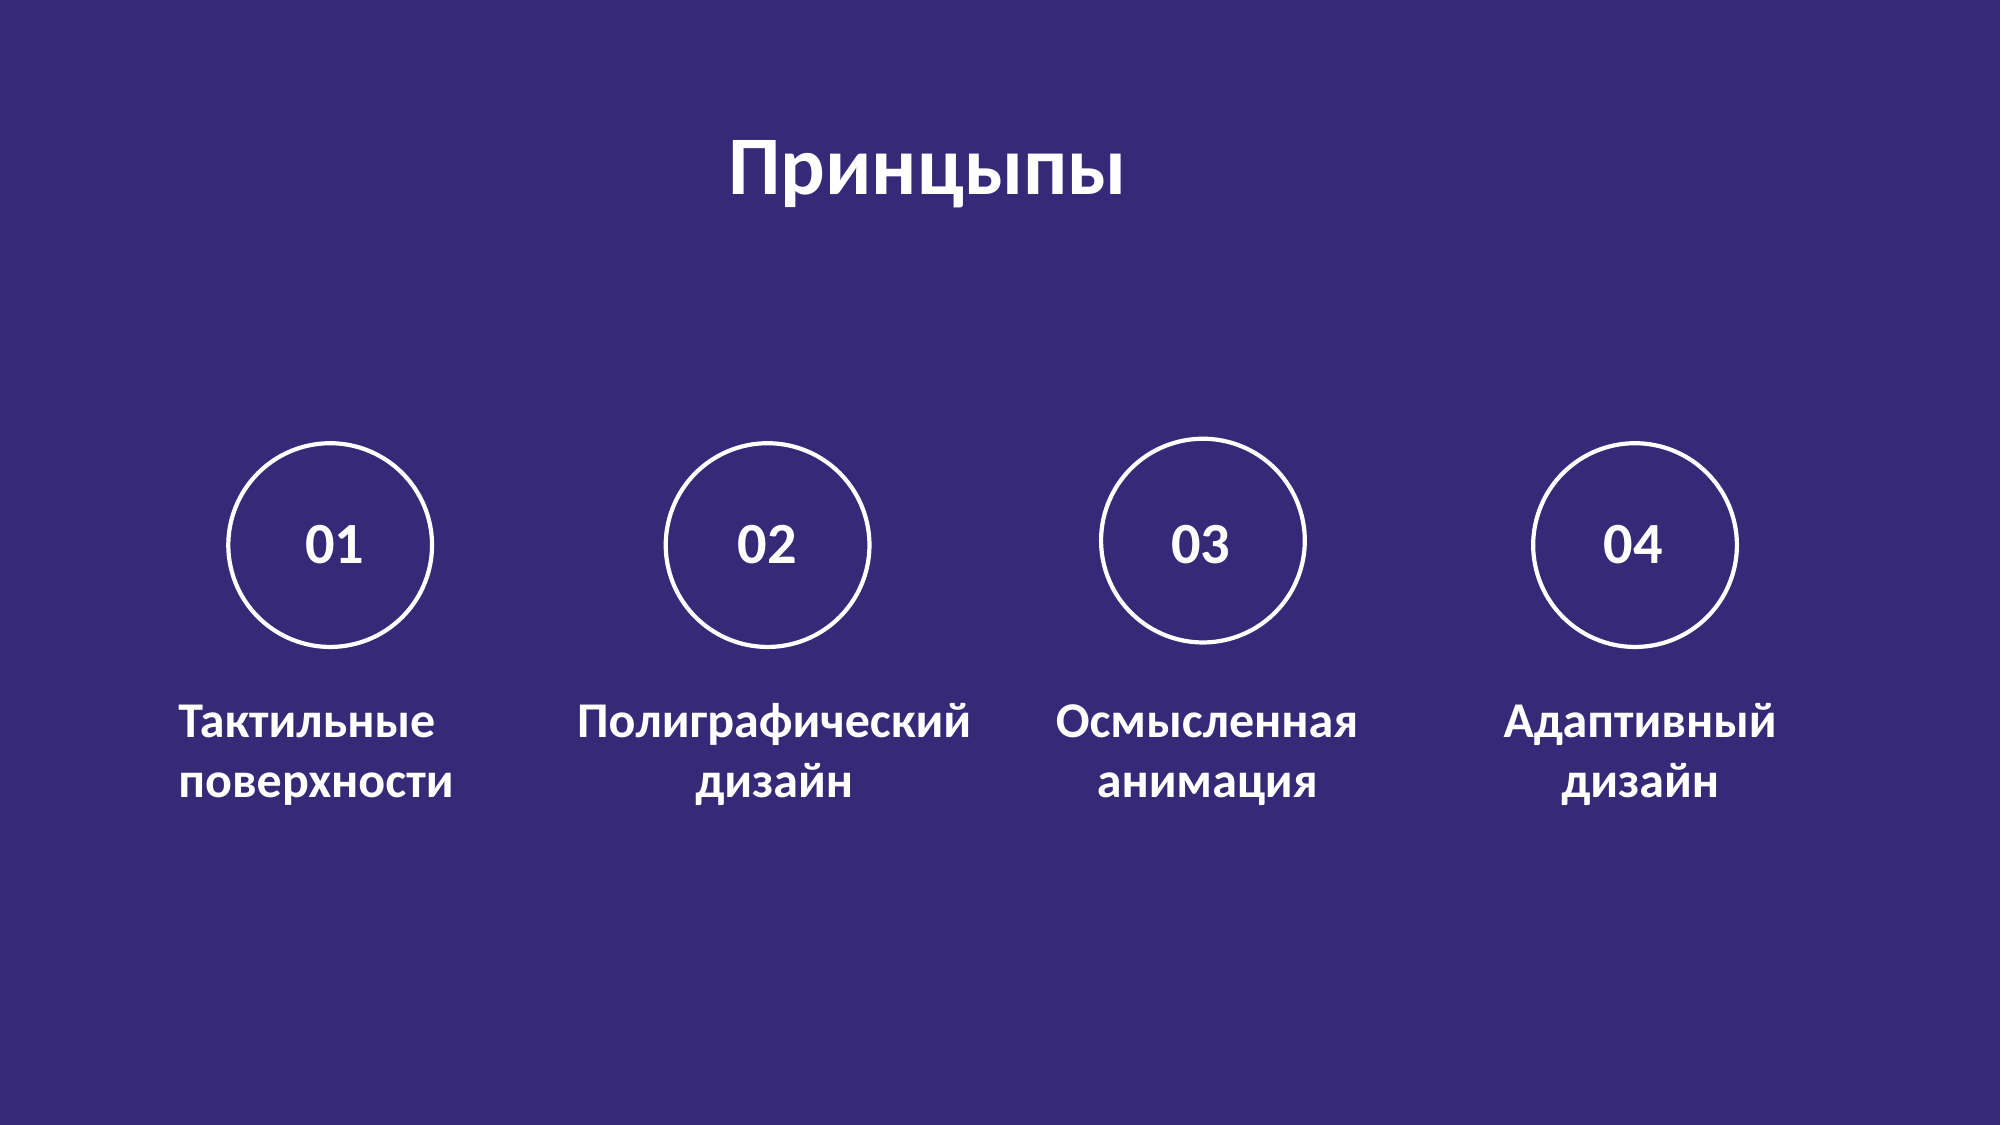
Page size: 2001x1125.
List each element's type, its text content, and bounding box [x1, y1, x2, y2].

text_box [1462, 497, 1818, 816]
text_box [239, 442, 422, 497]
text_box [676, 442, 859, 497]
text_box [560, 497, 989, 816]
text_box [1029, 497, 1385, 816]
text_box [0, 0, 2000, 1125]
text_box Принцыпы [713, 103, 1287, 219]
text_box [1109, 437, 1297, 497]
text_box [163, 497, 520, 816]
text_box [1544, 442, 1727, 497]
